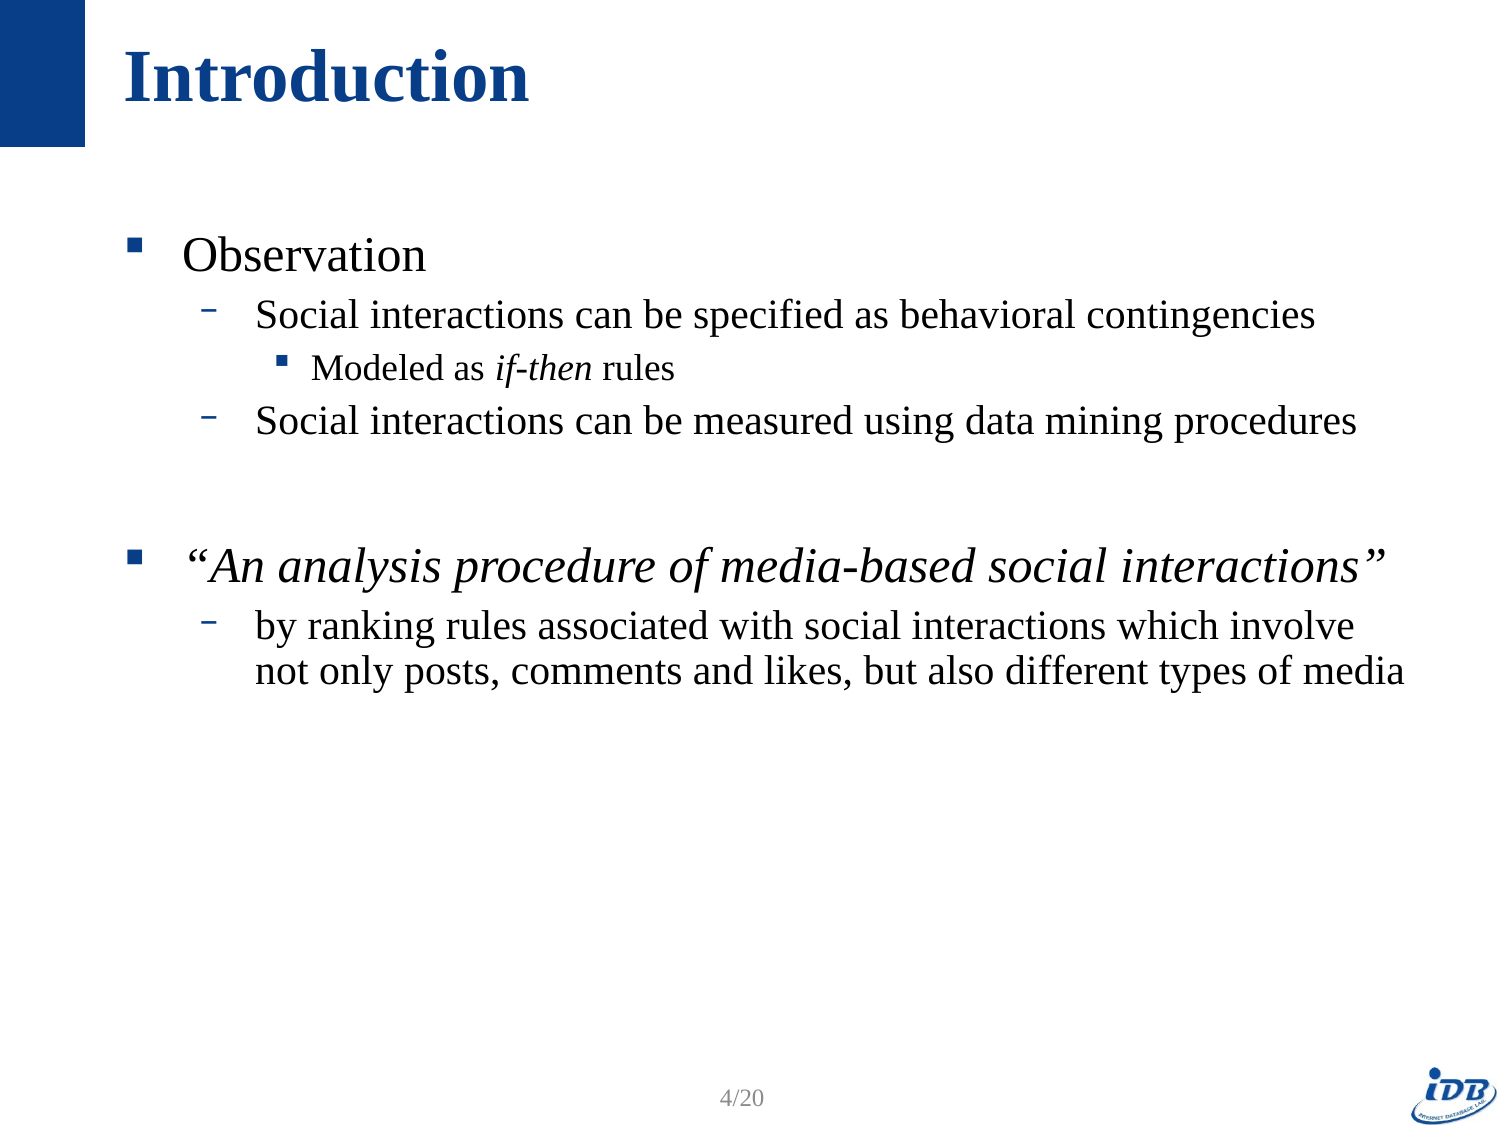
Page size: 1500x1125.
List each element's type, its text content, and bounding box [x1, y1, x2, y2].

picture [1411, 1067, 1497, 1125]
picture [0, 0, 85, 147]
slide_number 4/20 [573, 1076, 911, 1118]
title Introduction [108, 15, 1379, 140]
list Observation Social interactions can be specified as behavioral contingencies Modeled as if-then rules Social interactions can be measured using data mining procedures “An analysis procedure of media-based social interactions” by ranking rules associated with social interactions which involve not only posts, comments and likes, but also different types of media [108, 220, 1471, 1079]
